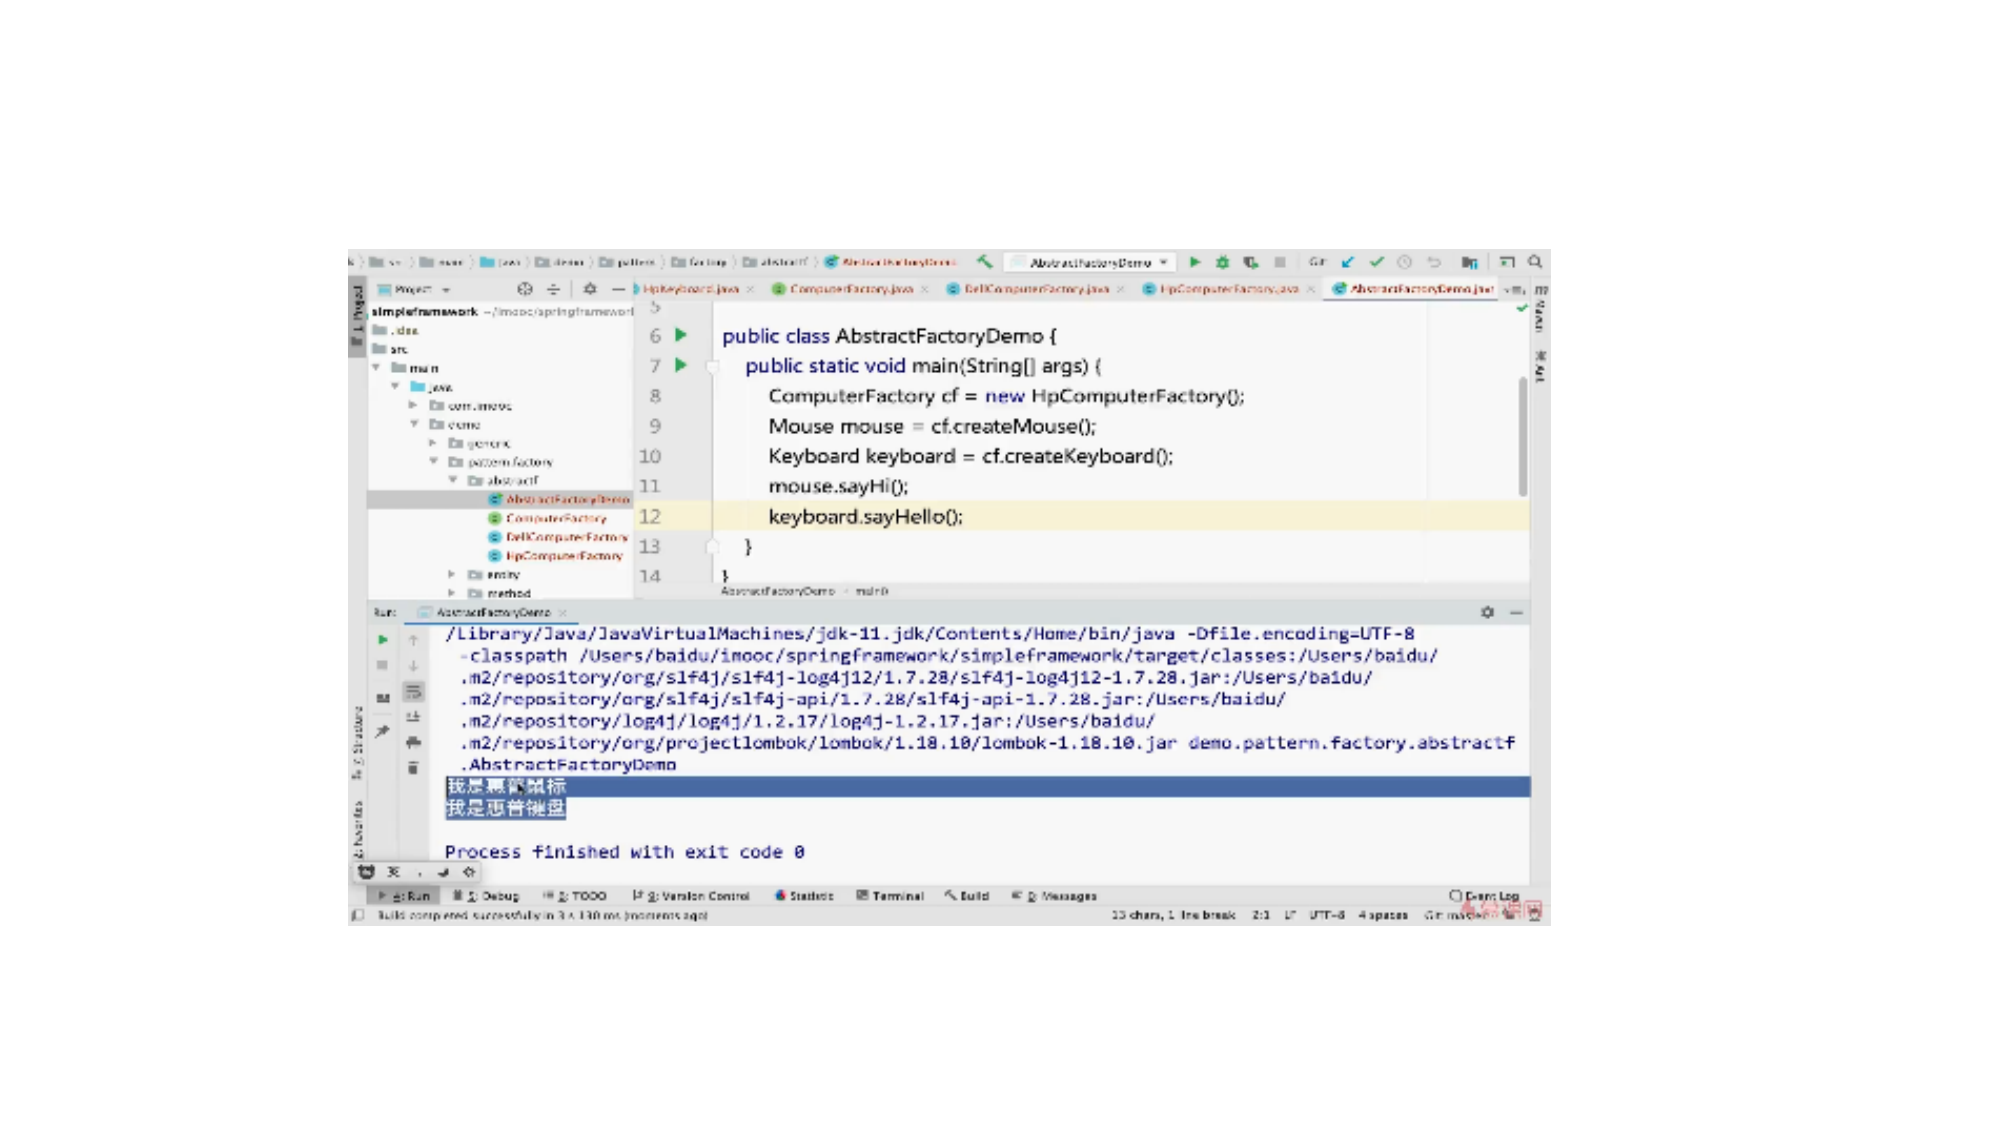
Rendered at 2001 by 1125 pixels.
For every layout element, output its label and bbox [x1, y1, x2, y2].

picture [348, 249, 1551, 926]
